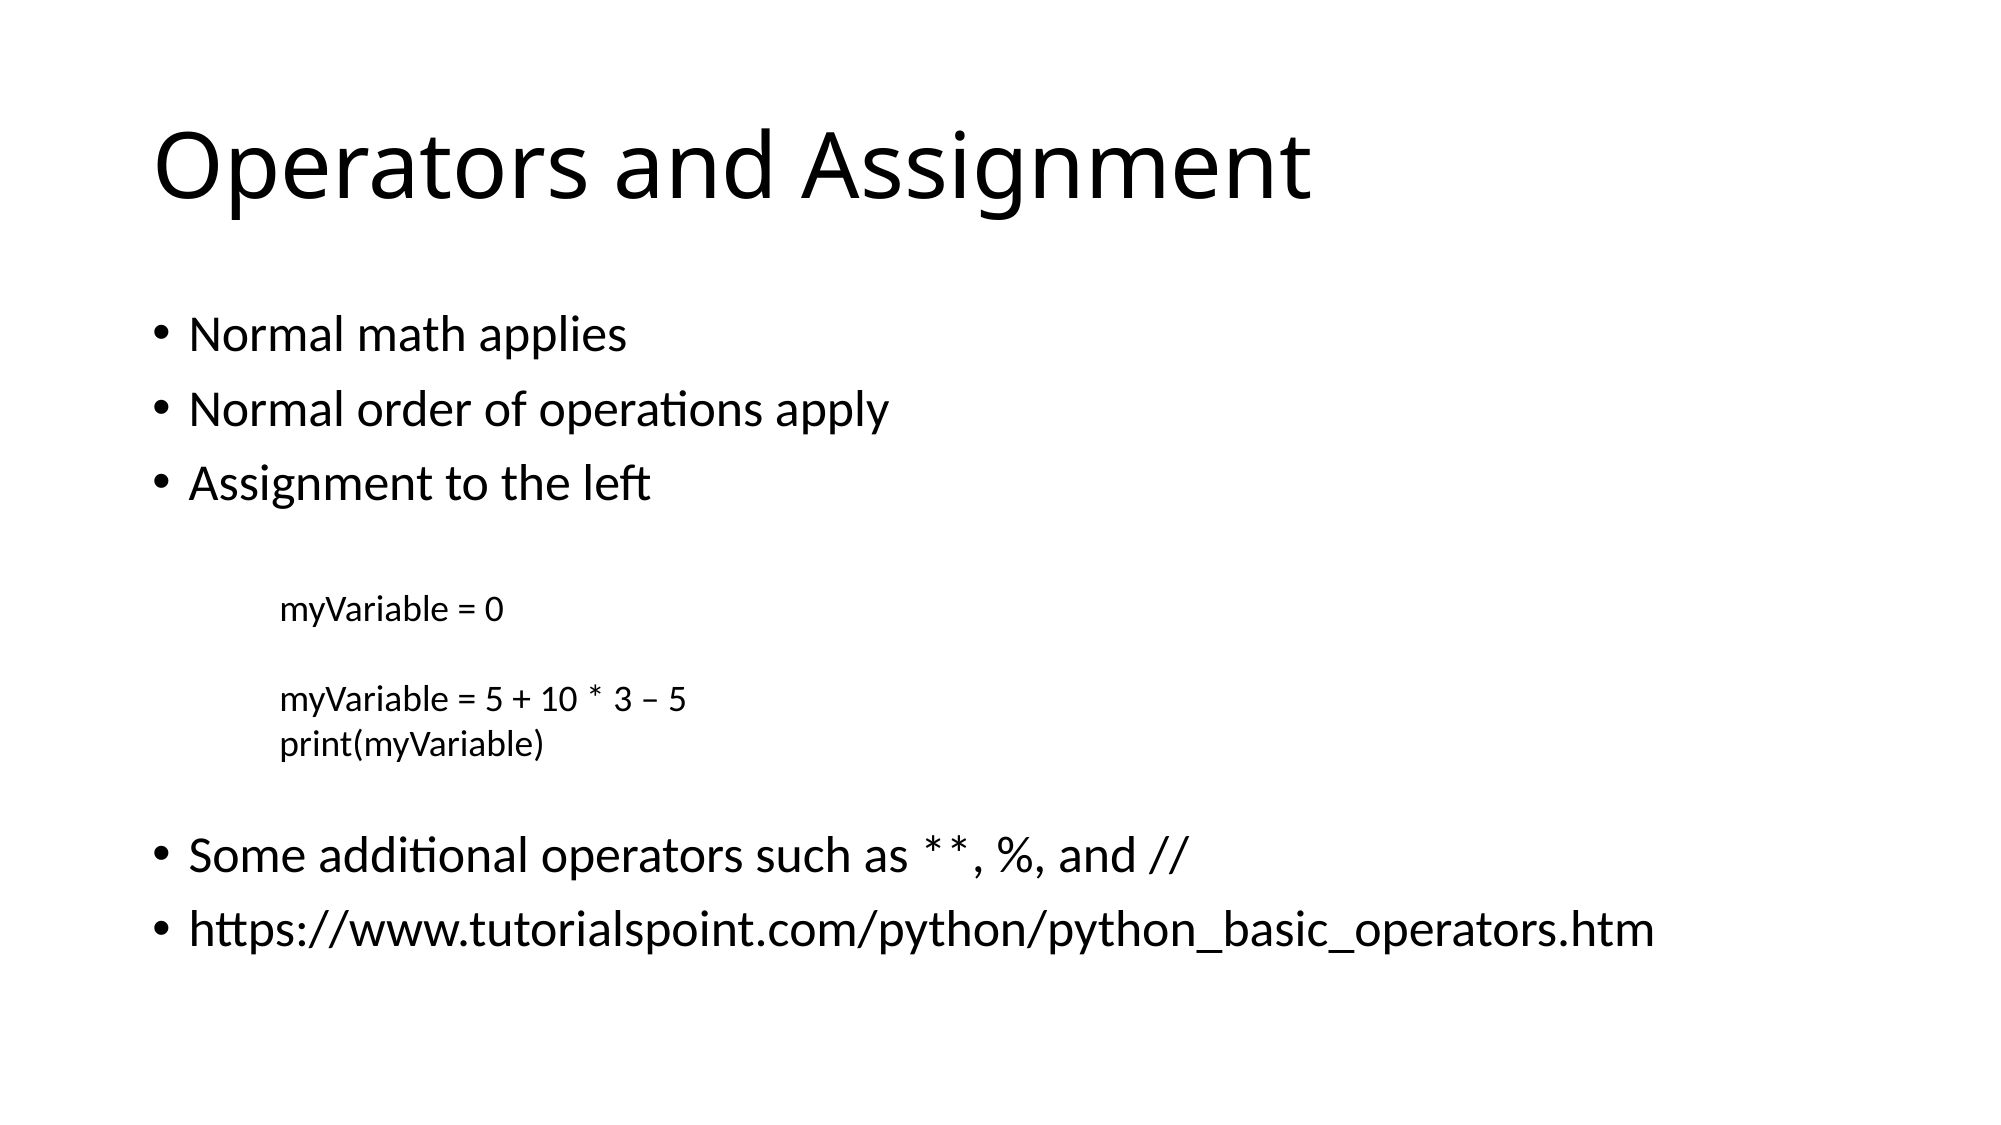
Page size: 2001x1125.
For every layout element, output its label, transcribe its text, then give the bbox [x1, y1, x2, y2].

title Operators and Assignment [137, 59, 1863, 278]
text_box myVariable = 0 myVariable = 5 + 10 * 3 – 5 print(myVariable) [264, 576, 1368, 772]
list Normal math applies Normal order of operations apply Assignment to the left Some additional operators such as **, %, and // https://www.tutorialspoint.com/python/python_basic_operators.htm [137, 299, 1863, 967]
